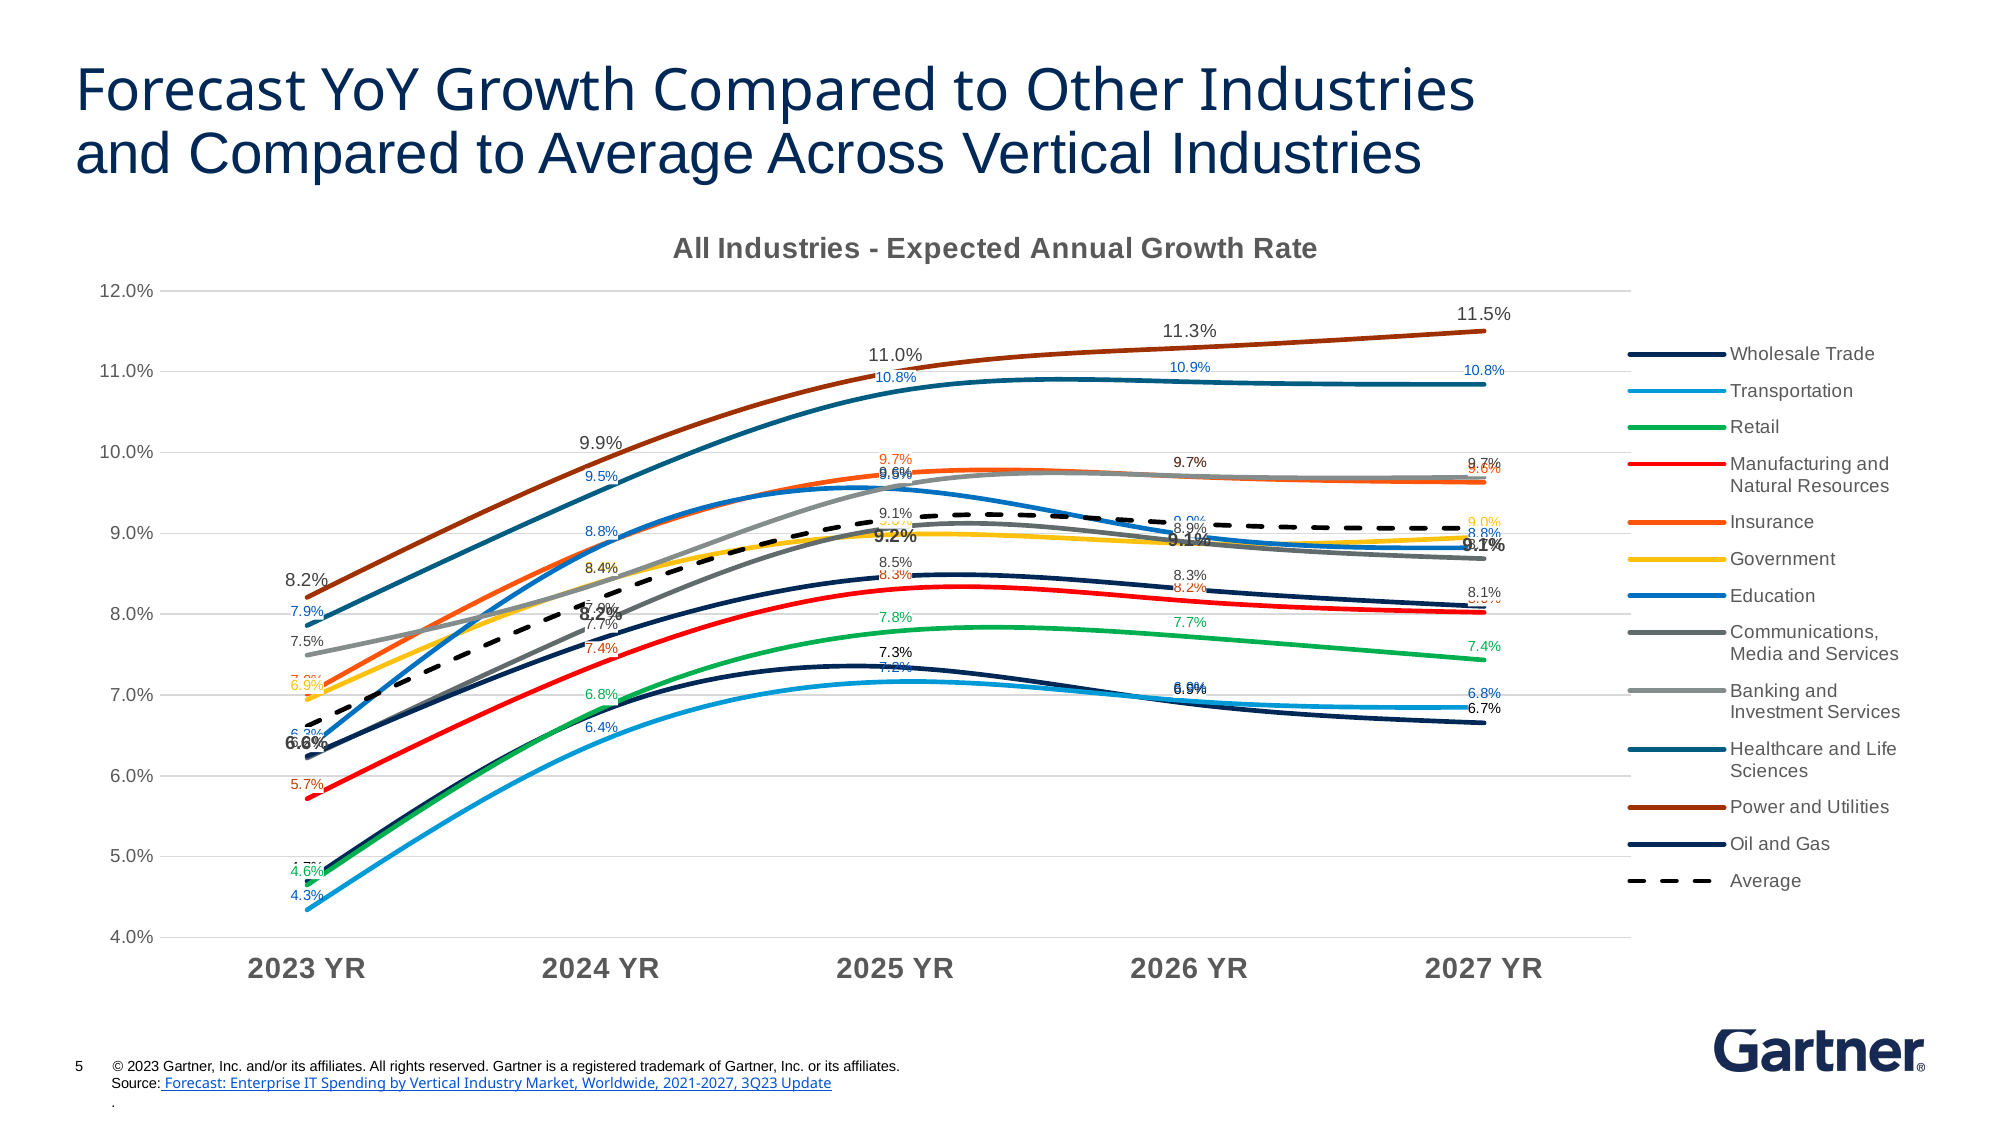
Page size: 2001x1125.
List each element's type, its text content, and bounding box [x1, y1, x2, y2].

chart [74, 198, 1925, 1030]
title Forecast YoY Growth Compared to Other Industries and Compared to Average Across Vertical Industries [75, 60, 1925, 172]
picture [1714, 1030, 1925, 1072]
